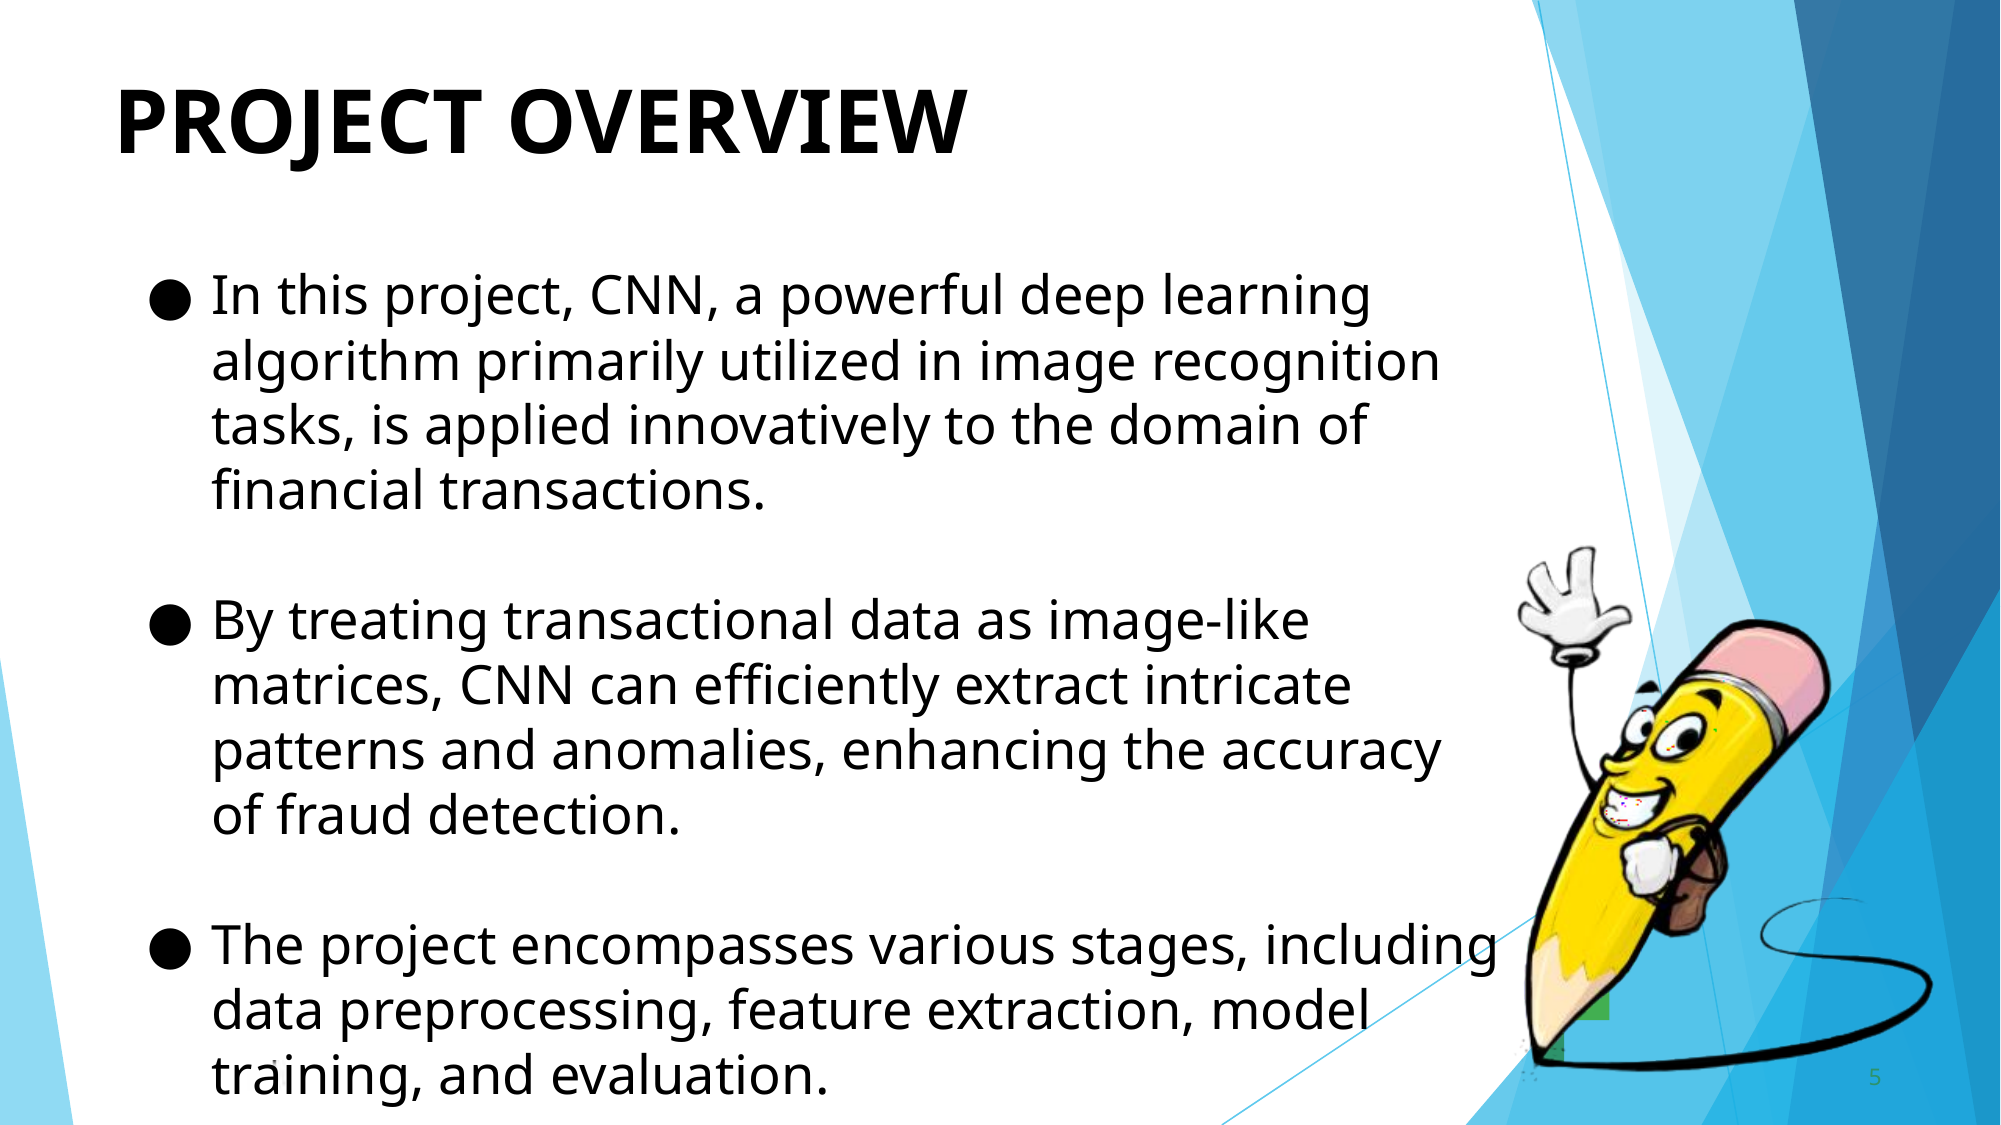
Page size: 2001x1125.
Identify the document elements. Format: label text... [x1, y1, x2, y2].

text_box In this project, CNN, a powerful deep learning algorithm primarily utilized in image recognition tasks, is applied innovatively to the domain of financial transactions. By treating transactional data as image-like matrices, CNN can efficiently extract intricate patterns and anomalies, enhancing the accuracy of fraud detection. The project encompasses various stages, including data preprocessing, feature extraction, model training, and evaluation. [121, 253, 1521, 1125]
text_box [1420, 499, 2000, 1125]
title PROJECT OVERVIEW [110, 62, 1240, 253]
picture [110, 1060, 463, 1094]
